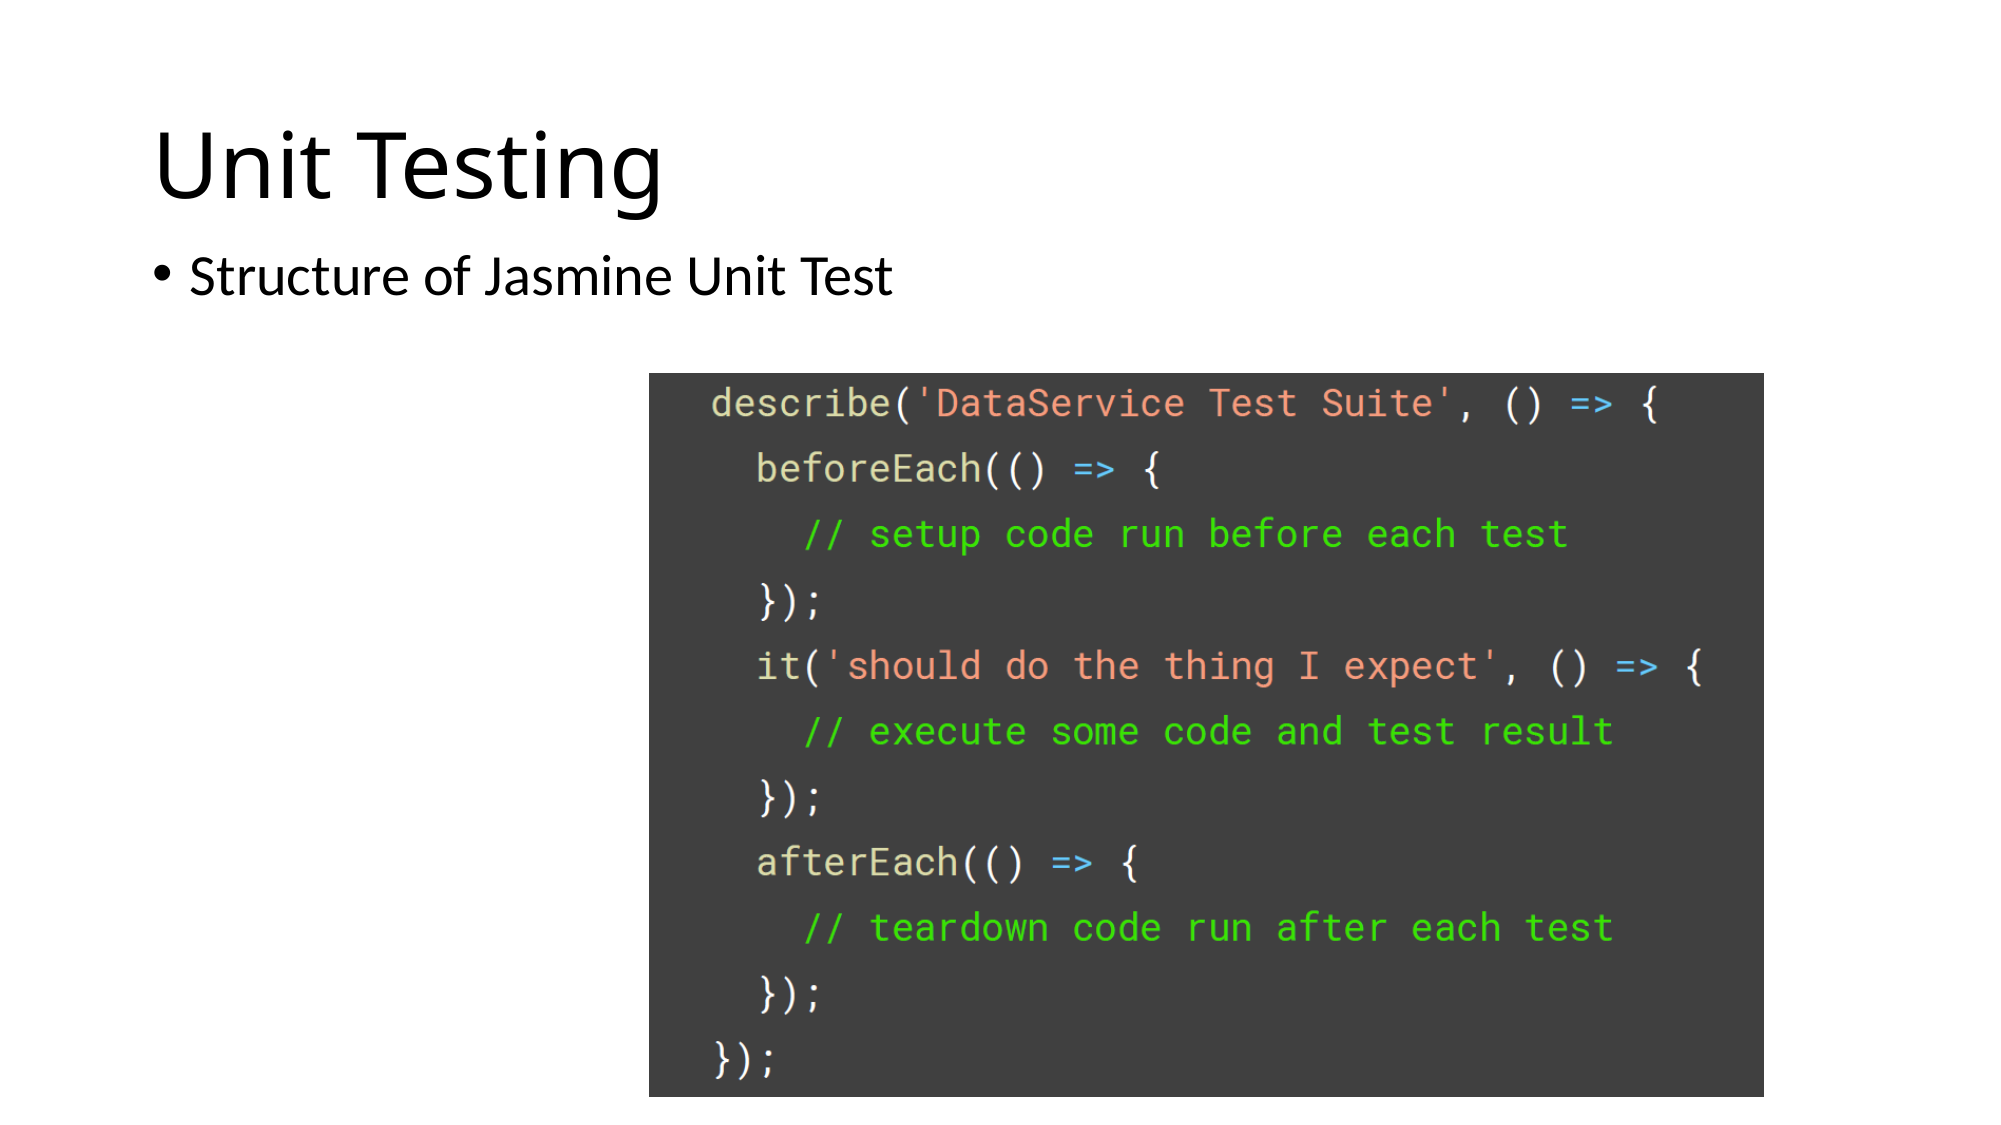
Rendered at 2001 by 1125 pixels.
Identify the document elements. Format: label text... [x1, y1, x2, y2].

title Unit Testing [137, 59, 1863, 237]
list Structure of Jasmine Unit Test [137, 237, 1863, 1014]
picture [649, 373, 1764, 1097]
